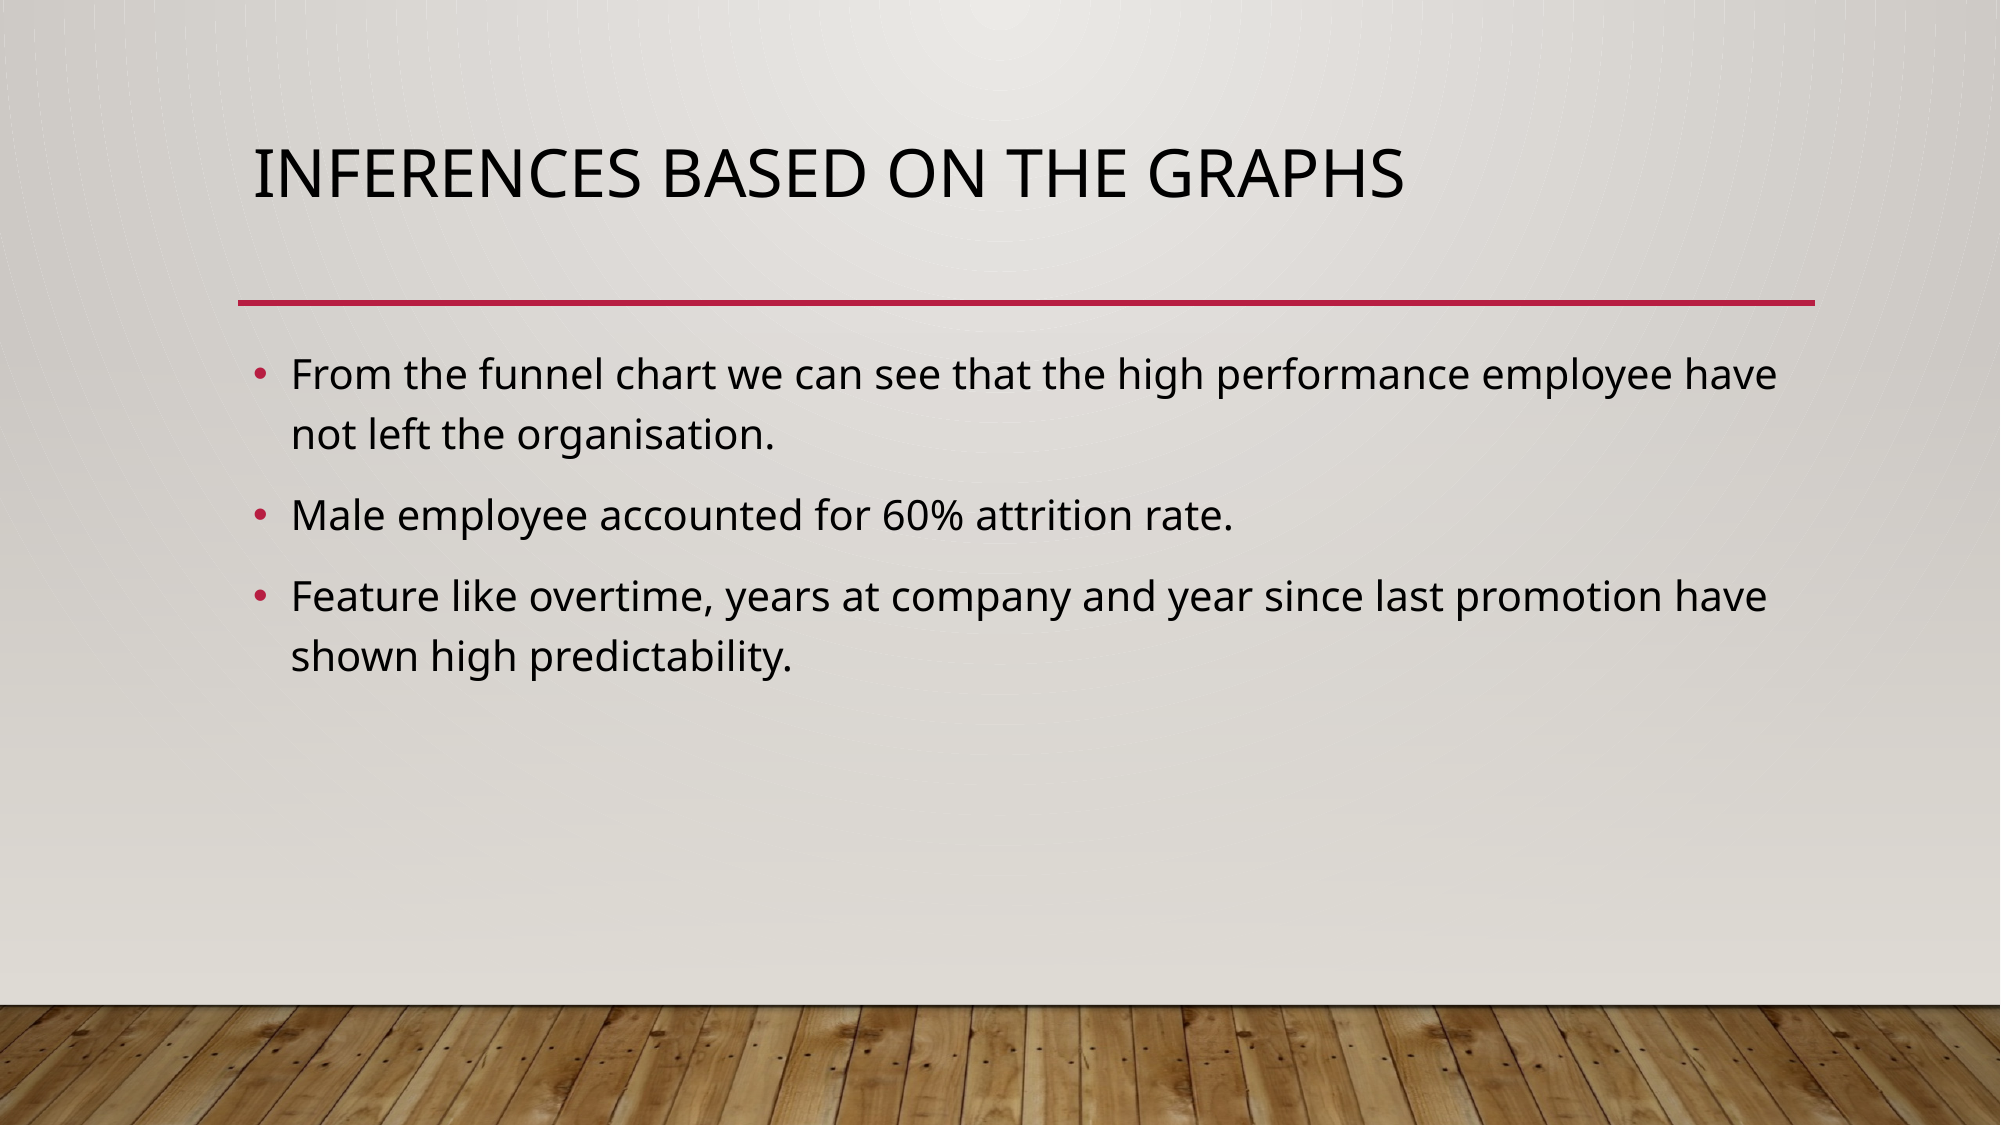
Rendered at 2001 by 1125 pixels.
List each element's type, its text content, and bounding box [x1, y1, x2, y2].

picture [0, 1005, 2000, 1125]
list From the funnel chart we can see that the high performance employee have not left the organisation. Male employee accounted for 60% attrition rate. Feature like overtime, years at company and year since last promotion have shown high predictability. [238, 330, 1814, 897]
title Inferences based on the graphs [238, 131, 1814, 305]
